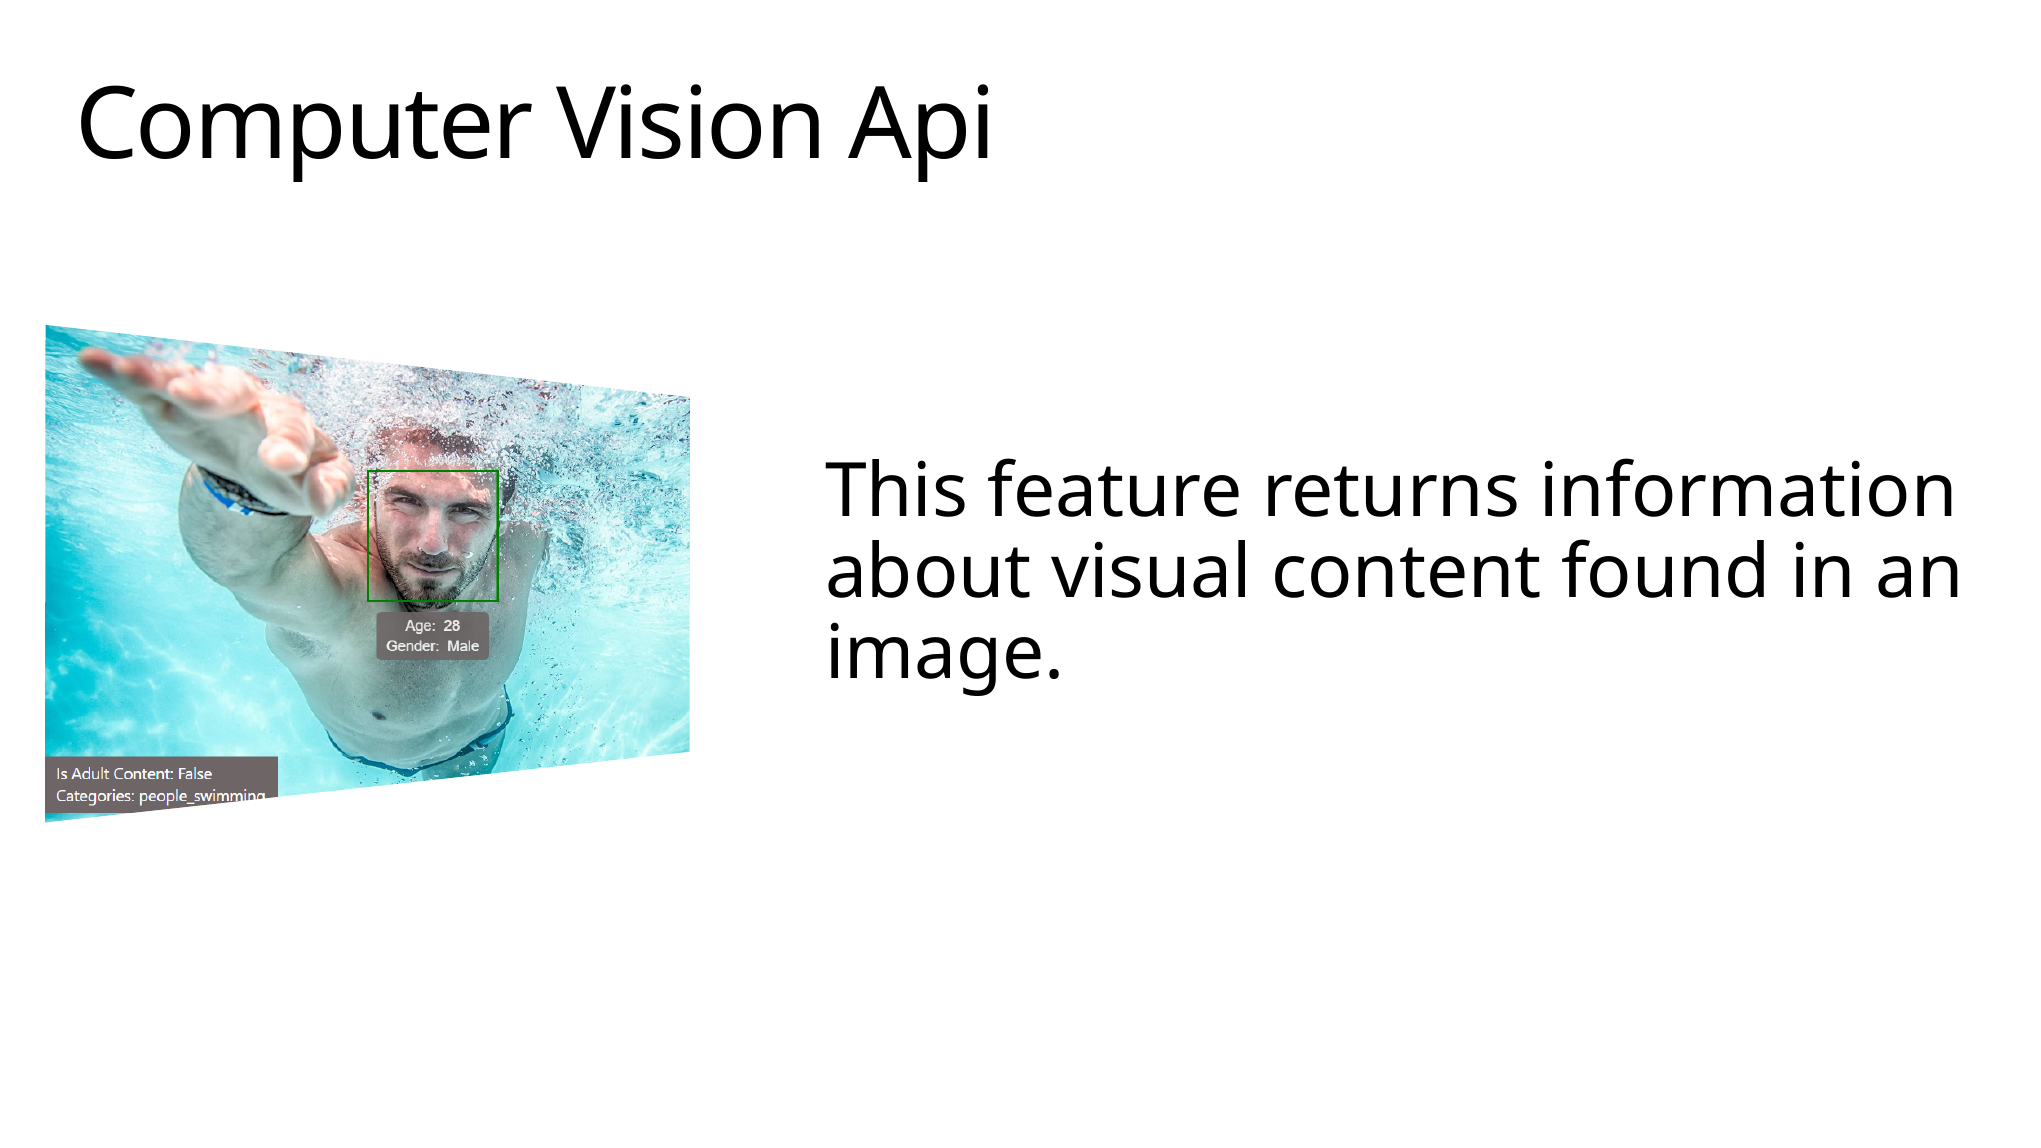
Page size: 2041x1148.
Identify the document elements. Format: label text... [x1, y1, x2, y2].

picture [44, 324, 691, 823]
title Computer Vision Api [45, 48, 1996, 199]
list This feature returns information about visual content found in an image. [795, 498, 1996, 649]
